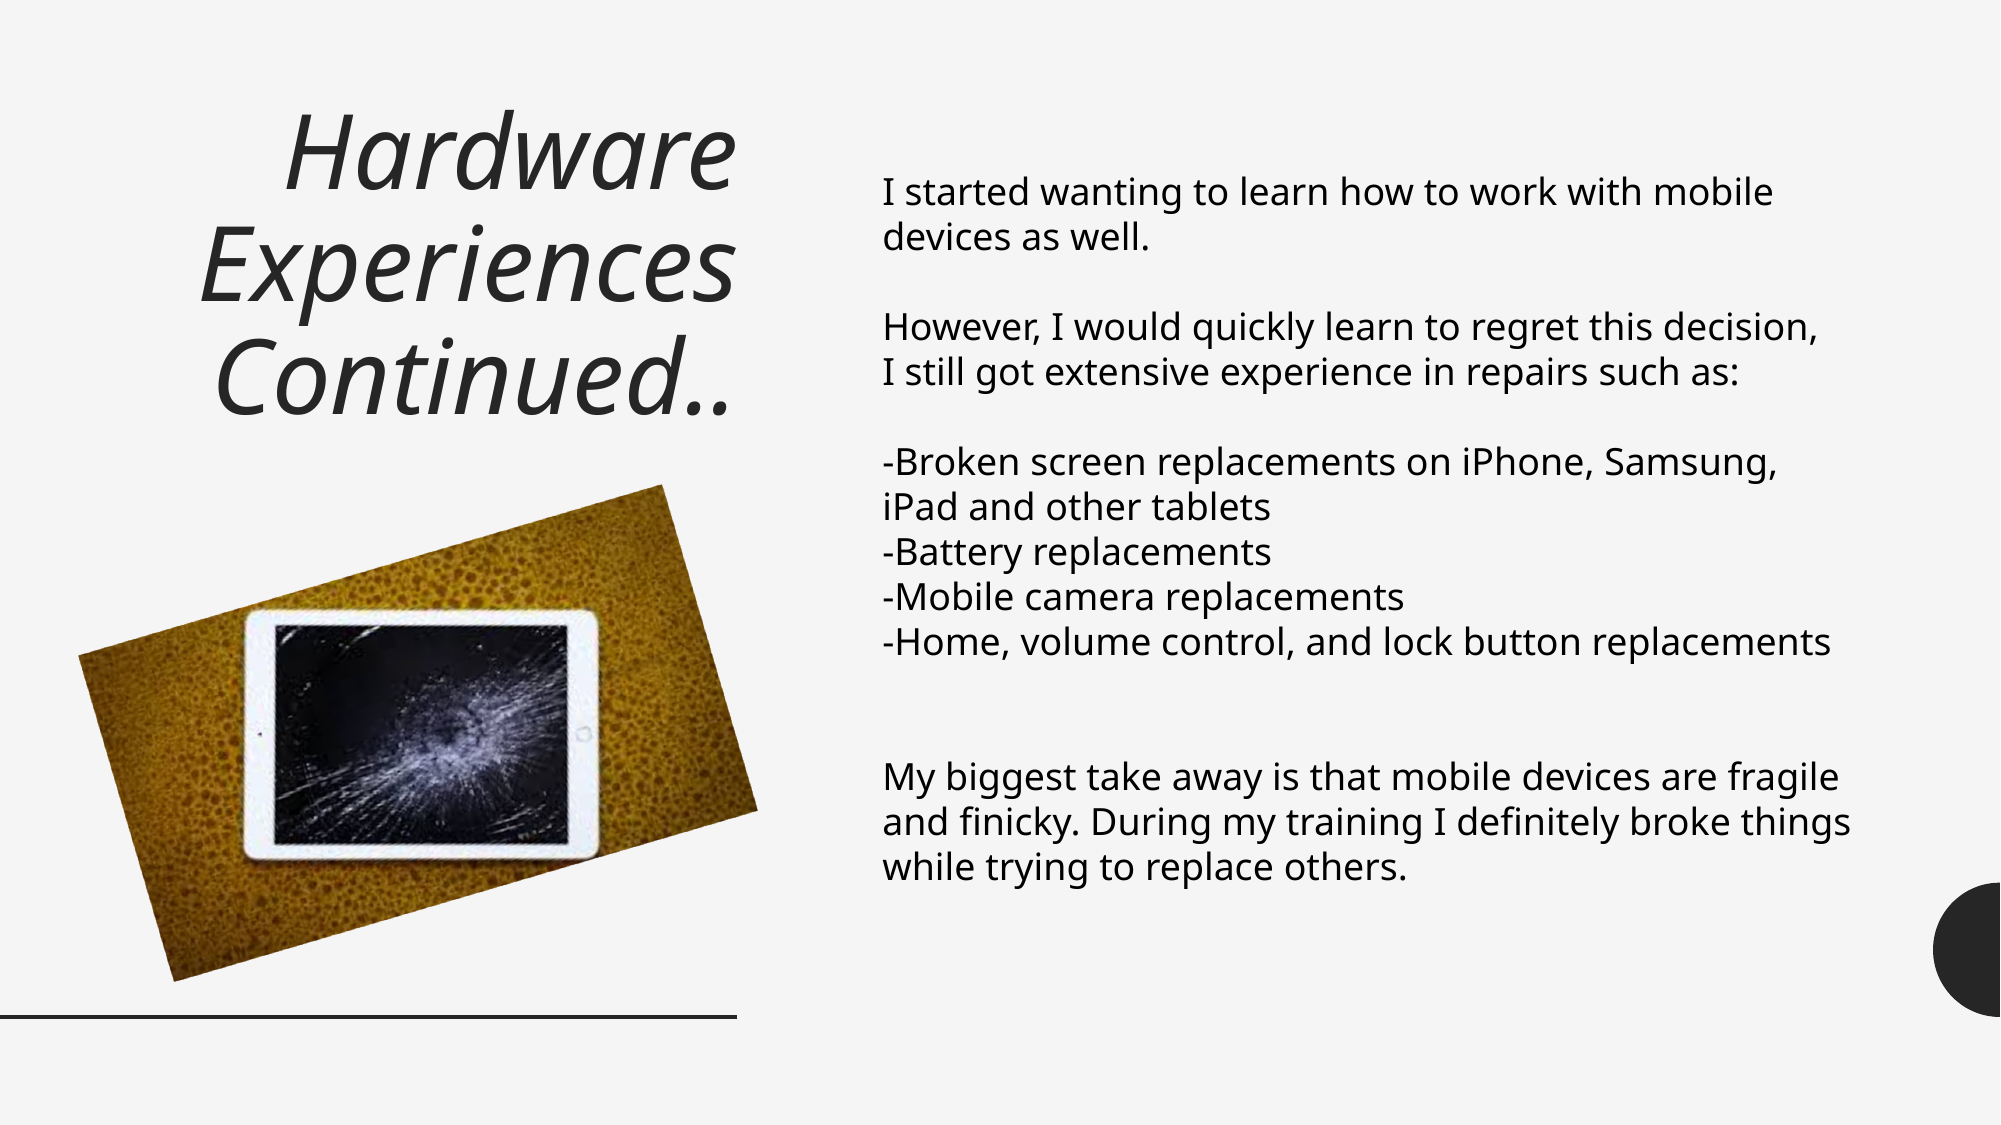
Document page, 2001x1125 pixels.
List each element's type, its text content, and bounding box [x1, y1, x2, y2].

text_box I started wanting to learn how to work with mobile devices as well. However, I would quickly learn to regret this decision, I still got extensive experience in repairs such as: -Broken screen replacements on iPhone, Samsung, iPad and other tablets -Battery replacements -Mobile camera replacements -Home, volume control, and lock button replacements My biggest take away is that mobile devices are fragile and finicky. During my training I definitely broke things while trying to replace others. [867, 160, 1868, 896]
picture [79, 485, 757, 981]
title Hardware Experiences Continued.. [125, 91, 754, 793]
title Hardware Experiences Continued.. [440, 813, 754, 905]
